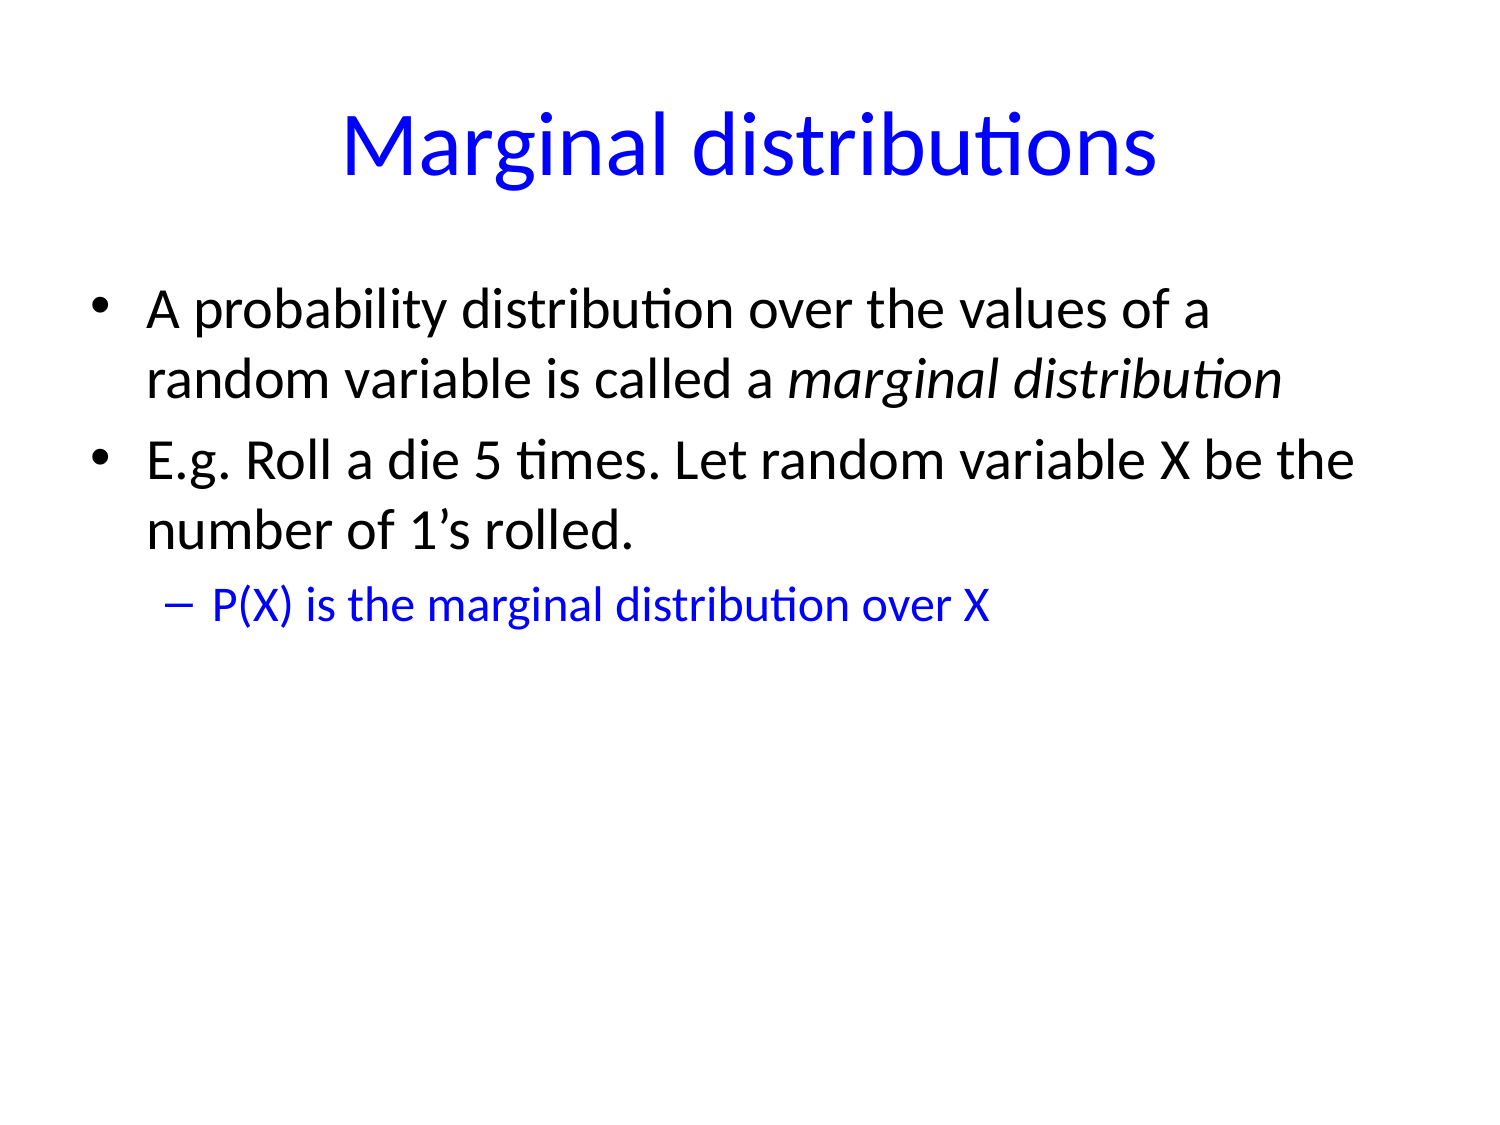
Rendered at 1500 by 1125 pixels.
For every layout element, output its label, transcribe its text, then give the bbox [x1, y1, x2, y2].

list A probability distribution over the values of a random variable is called a marginal distribution E.g. Roll a die 5 times. Let random variable X be the number of 1’s rolled. P(X) is the marginal distribution over X [74, 262, 1426, 1006]
title Marginal distributions [74, 44, 1426, 233]
